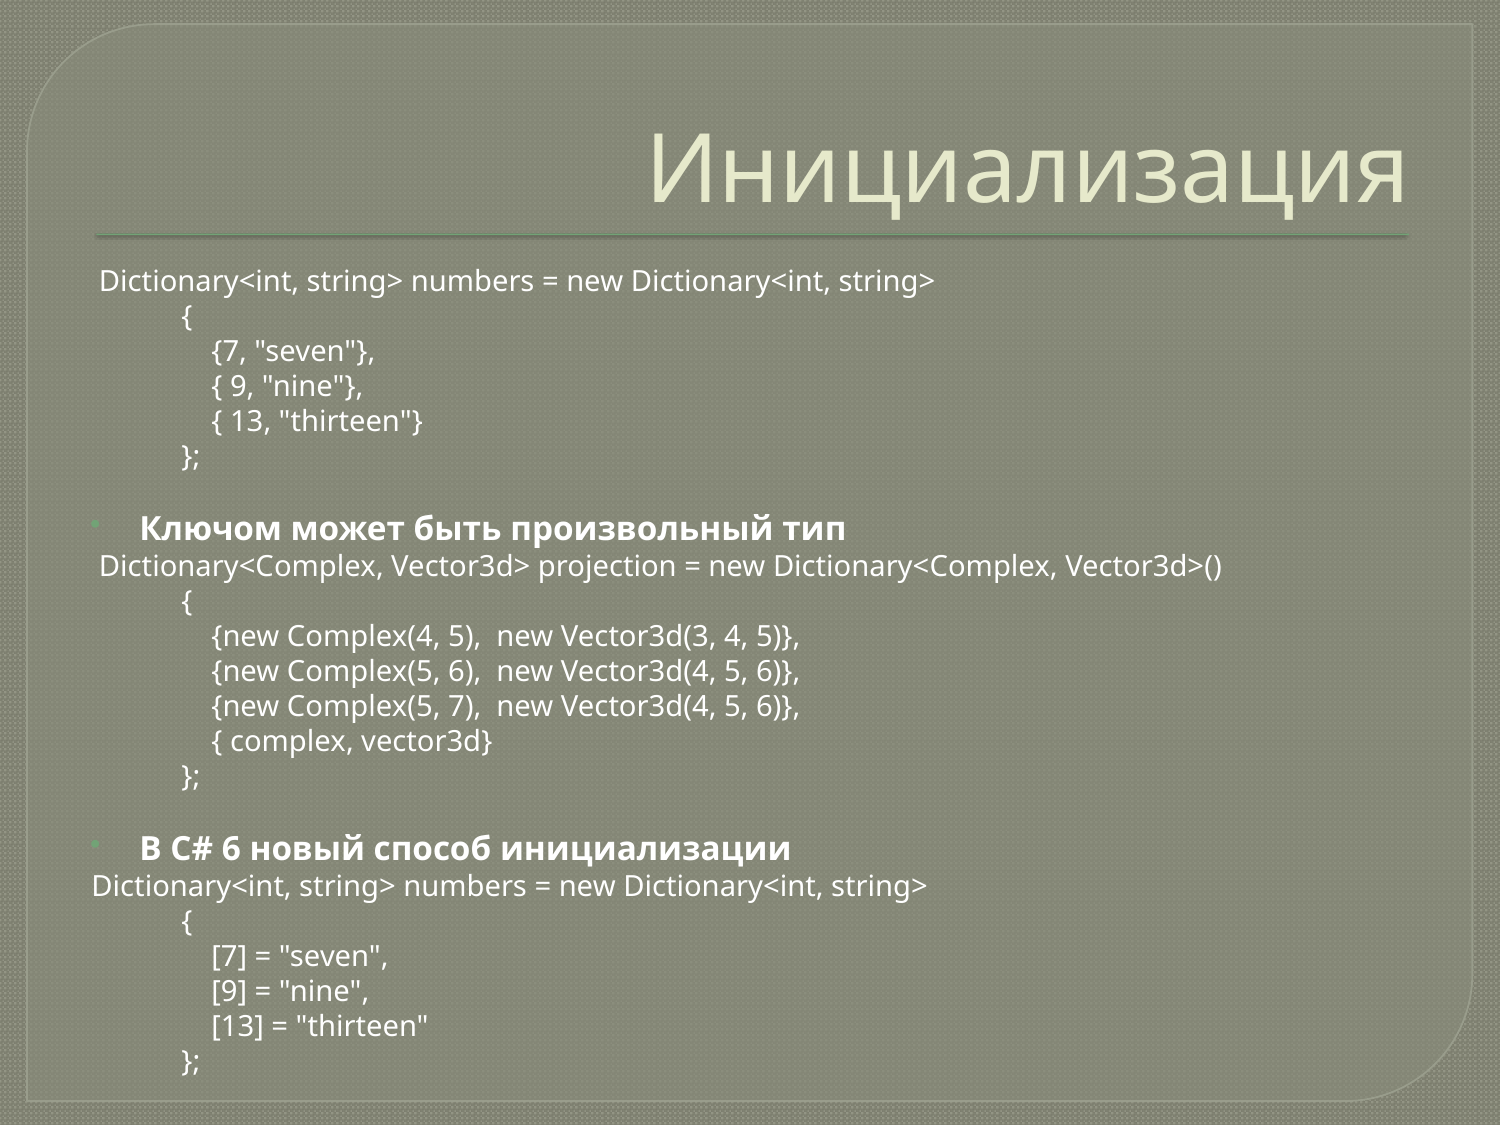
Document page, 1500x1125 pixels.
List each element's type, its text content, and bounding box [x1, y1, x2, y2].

list Dictionary<int, string> numbers = new Dictionary<int, string> { {7, "seven"}, { 9, "nine"}, { 13, "thirteen"} }; Ключом может быть произвольный тип Dictionary<Complex, Vector3d> projection = new Dictionary<Complex, Vector3d>() { {new Complex(4, 5), new Vector3d(3, 4, 5)}, {new Complex(5, 6), new Vector3d(4, 5, 6)}, {new Complex(5, 7), new Vector3d(4, 5, 6)}, { complex, vector3d} }; В C# 6 новый способ инициализации Dictionary<int, string> numbers = new Dictionary<int, string> { [7] = "seven", [9] = "nine", [13] = "thirteen" }; [76, 255, 1457, 1094]
title Инициализация [75, 41, 1425, 229]
